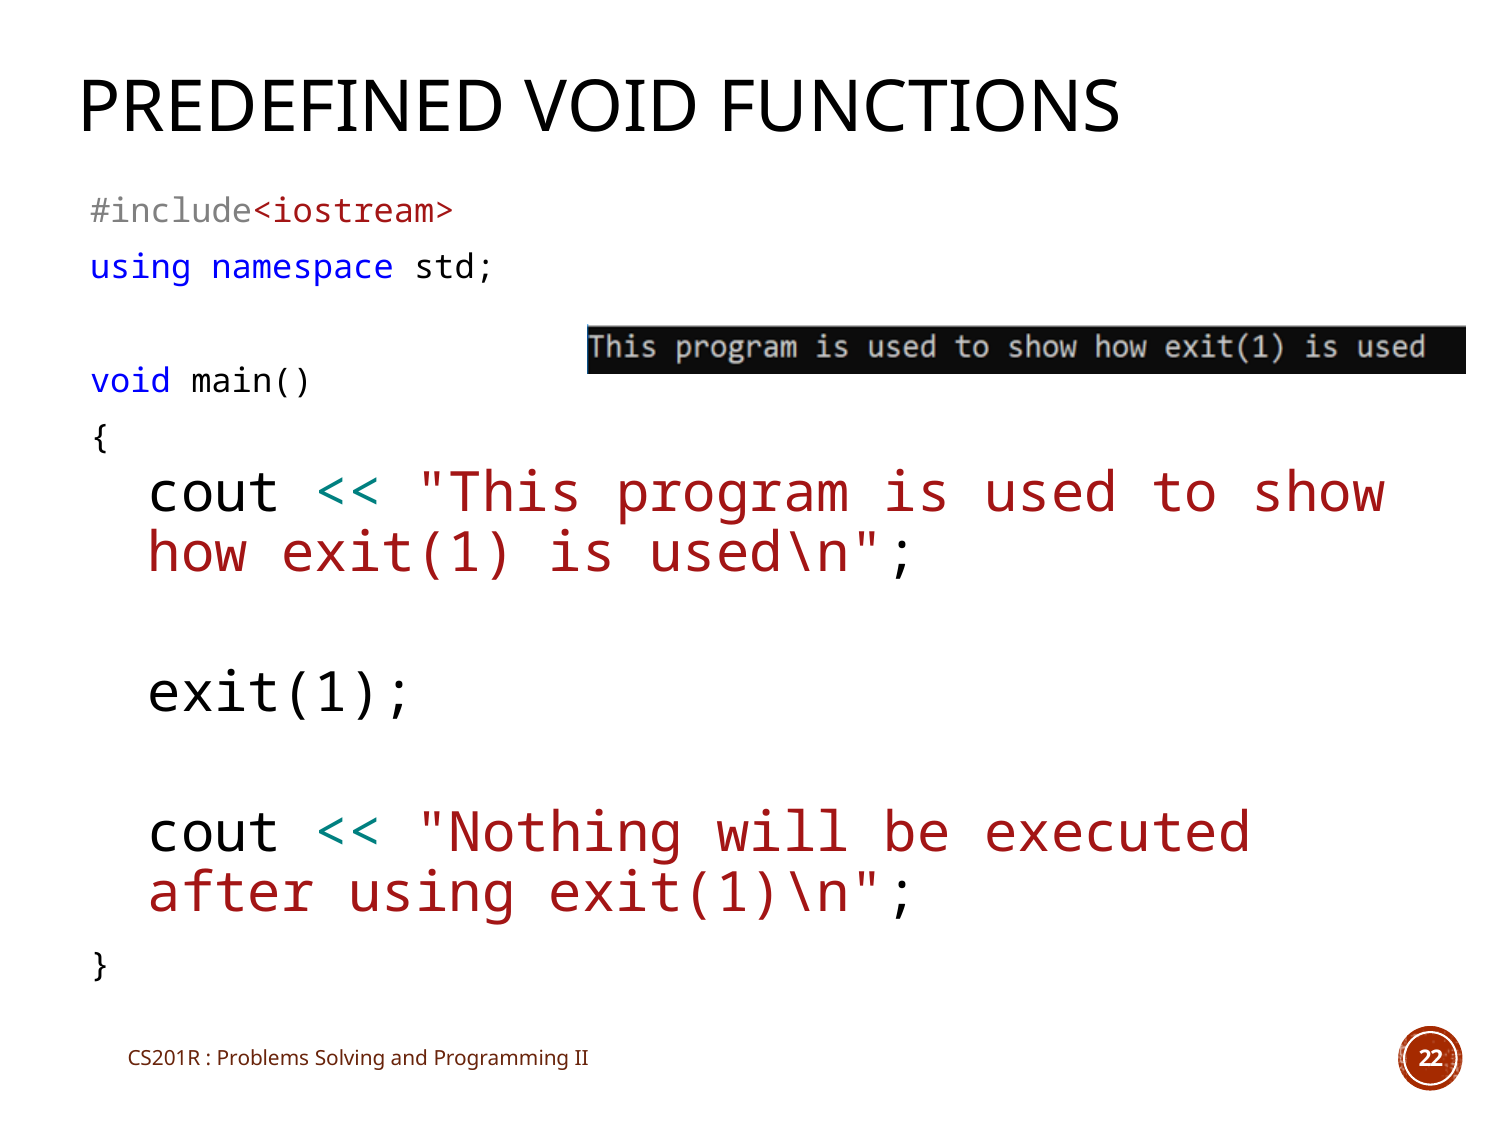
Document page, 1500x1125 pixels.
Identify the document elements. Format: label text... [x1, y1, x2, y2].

footer CS201R : Problems Solving and Programming II [112, 1028, 891, 1089]
picture [587, 324, 1466, 374]
list #include<iostream> using namespace std; void main() { cout << "This program is used to show how exit(1) is used\n"; exit(1); cout << "Nothing will be executed after using exit(1)\n"; } [75, 185, 1425, 999]
slide_number 22 [1391, 1028, 1471, 1089]
title PREDEFINED VOID FUNCTIONS [62, 36, 1338, 180]
